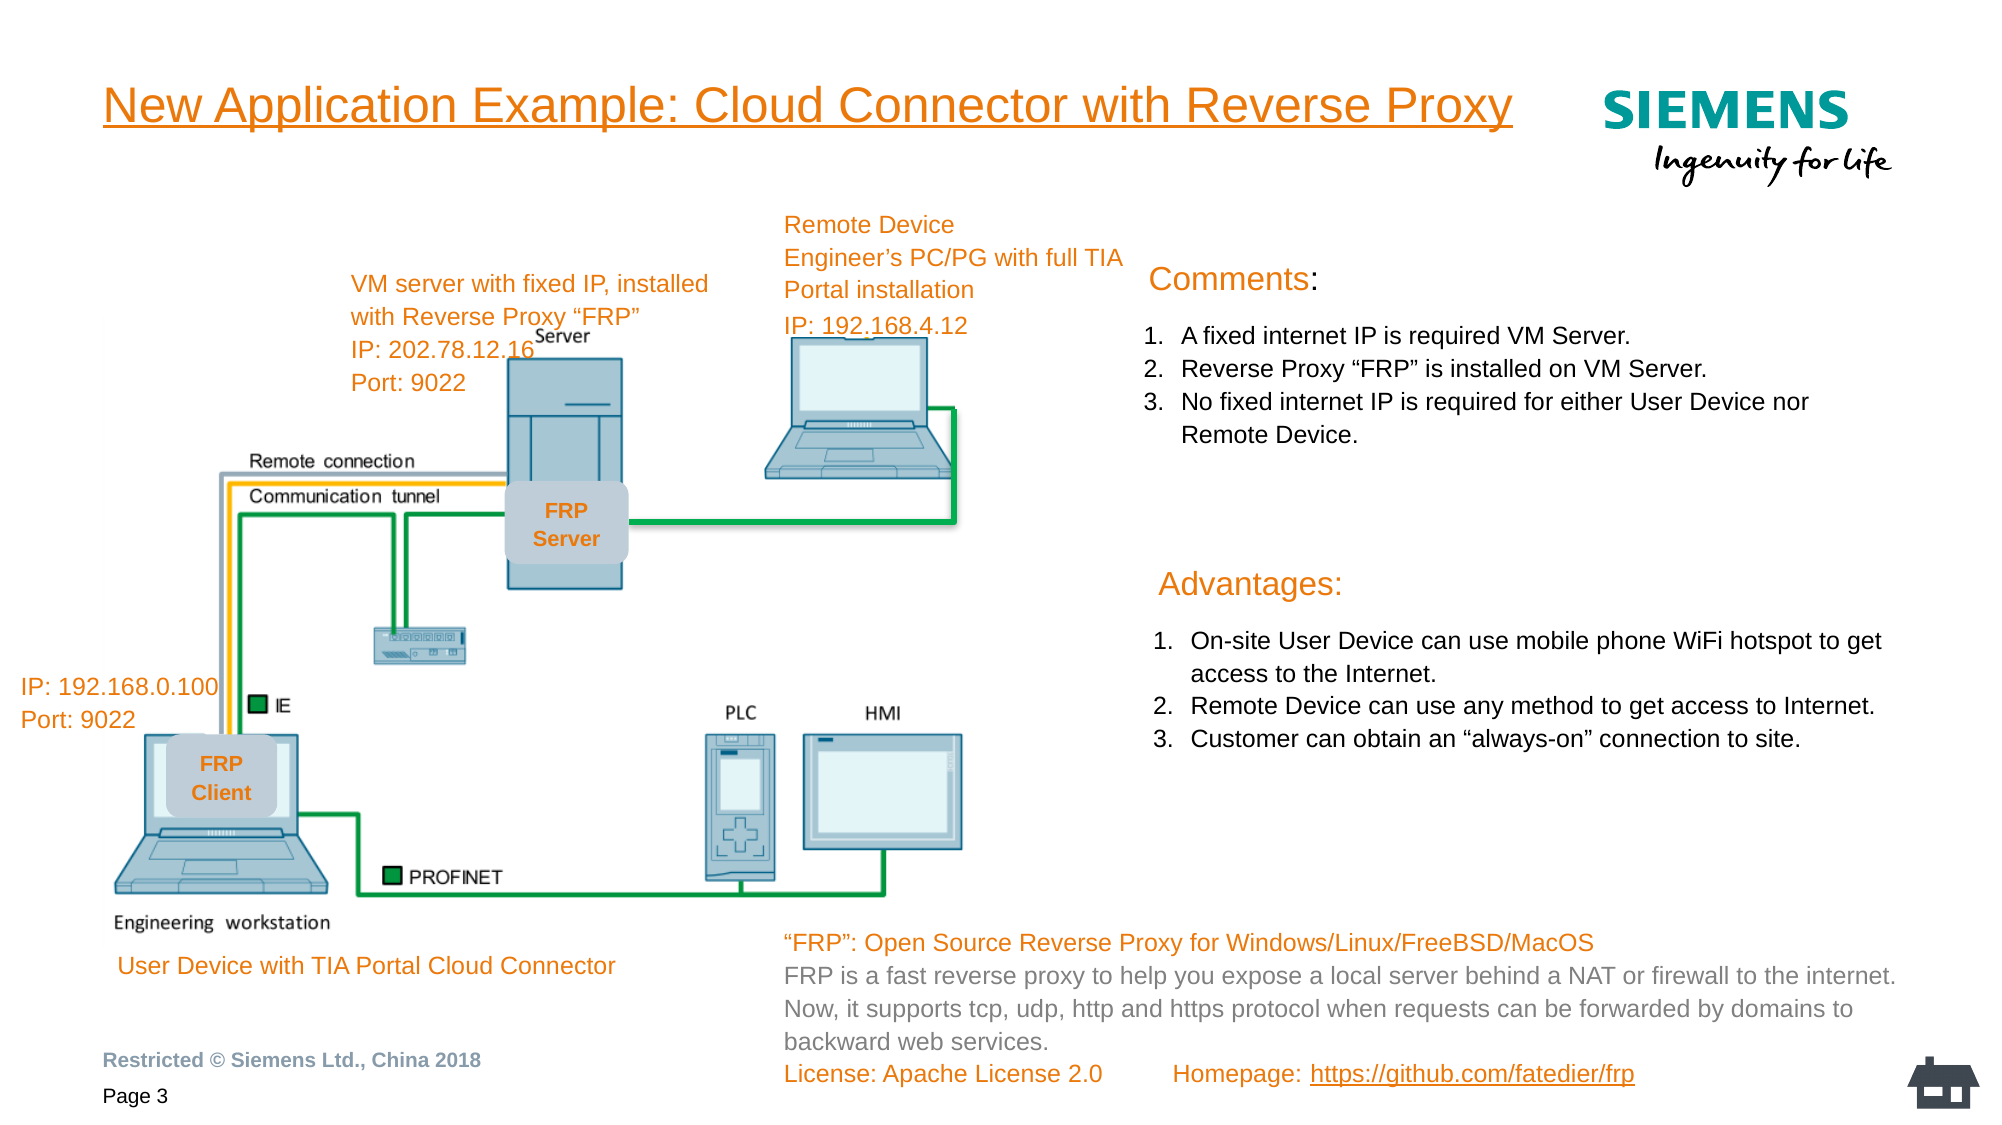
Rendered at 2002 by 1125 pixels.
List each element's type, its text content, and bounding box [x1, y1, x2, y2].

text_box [628, 408, 955, 523]
text_box VM server with fixed IP, installed with Reverse Proxy “FRP” IP: 202.78.12.16 Port: 9022 [350, 264, 724, 315]
text_box Comments: [1157, 249, 1356, 305]
text_box “FRP”: Open Source Reverse Proxy for Windows/Linux/FreeBSD/MacOS FRP is a fast reverse proxy to help you expose a local server behind a NAT or firewall to the internet. Now, it supports tcp, udp, http and https protocol when requests can be forwarded by domains to backward web services. License: Apache License 2.0 Homepage: https://github.com/fatedier/frp [783, 923, 1931, 1098]
text_box IP: 192.168.0.100 Port: 9022 [20, 667, 92, 738]
text_box A fixed internet IP is required VM Server. Reverse Proxy “FRP” is installed on VM Server. No fixed internet IP is required for either User Device nor Remote Device. [1143, 316, 1905, 502]
text_box User Device with TIA Portal Cloud Connector [117, 955, 629, 982]
picture [1907, 1046, 1980, 1119]
text_box IP: 192.168.4.12 [783, 306, 1157, 377]
slide_number Page 3 [0, 1082, 290, 1125]
text_box On-site User Device can use mobile phone WiFi hotspot to get access to the Internet. Remote Device can use any method to get access to Internet. Customer can obtain an “always-on” connection to site. [1153, 621, 1915, 776]
picture [97, 316, 989, 947]
text_box Advantages: [1143, 554, 1421, 610]
title New Application Example: Cloud Connector with Reverse Proxy [102, 72, 1535, 179]
text_box Remote Device Engineer’s PC/PG with full TIA Portal installation [783, 205, 1157, 306]
